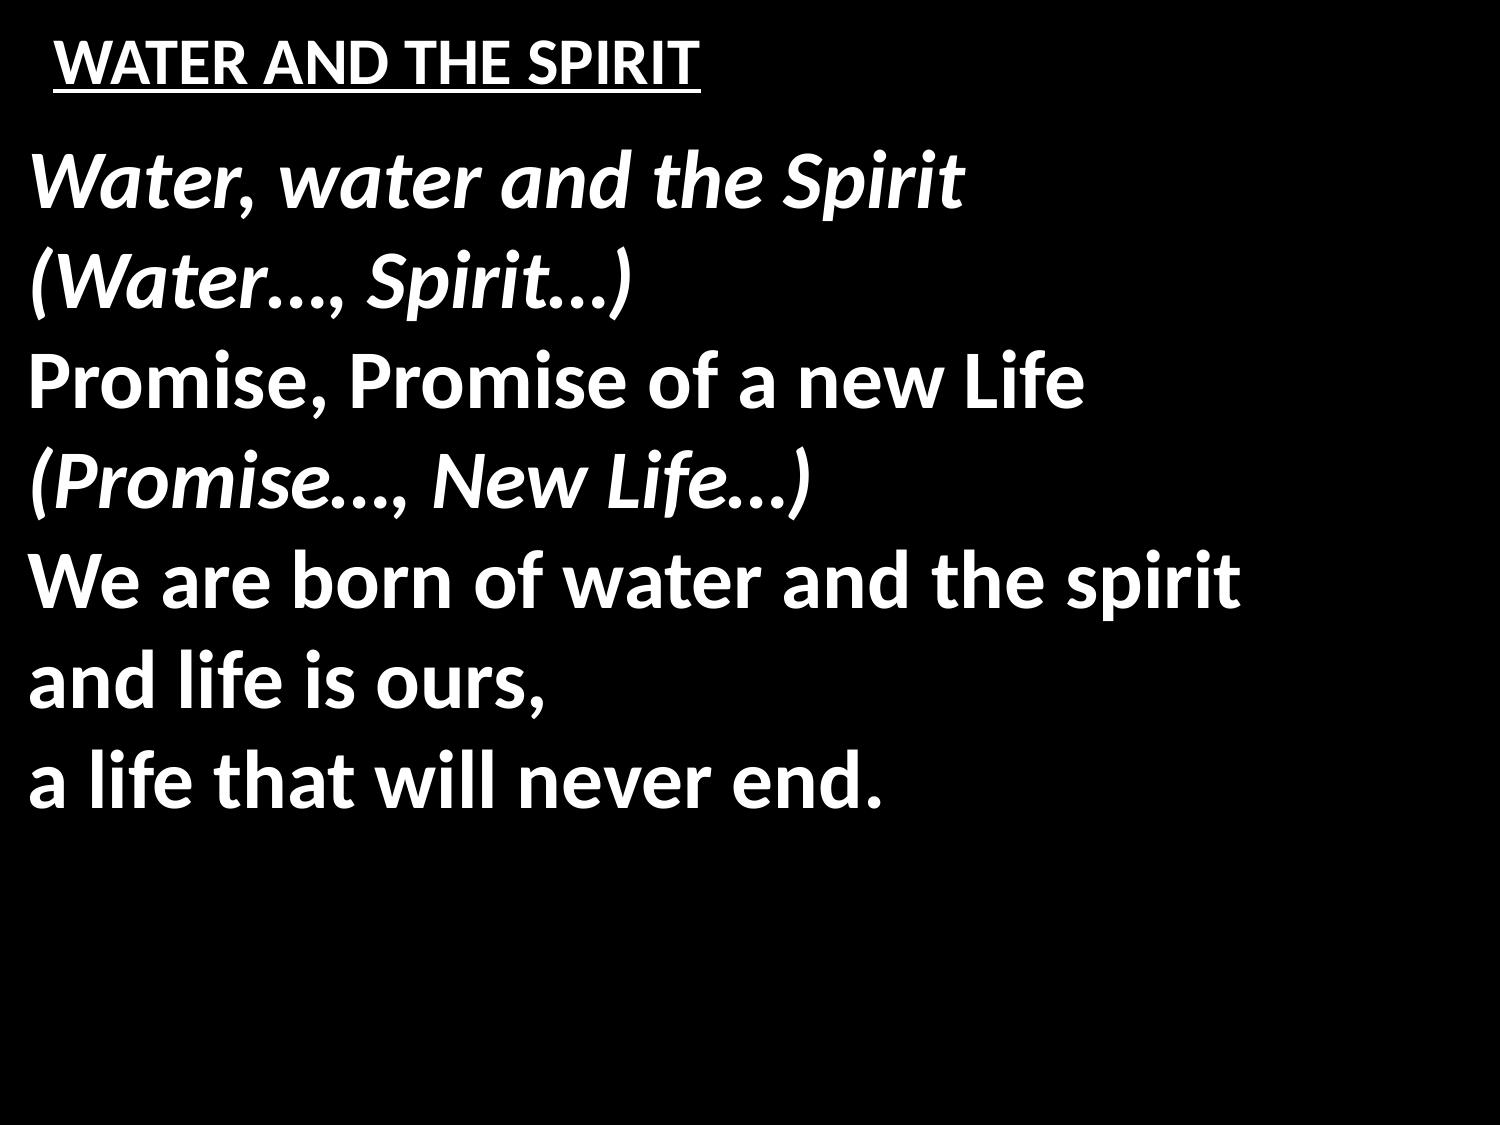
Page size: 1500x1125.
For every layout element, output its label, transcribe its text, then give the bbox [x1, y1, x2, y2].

title WATER AND THE SPIRIT [10, 0, 1490, 117]
list Water, water and the Spirit (Water…, Spirit…) Promise, Promise of a new Life (Promise…, New Life…) We are born of water and the spirit and life is ours, a life that will never end. [8, 125, 1489, 1116]
